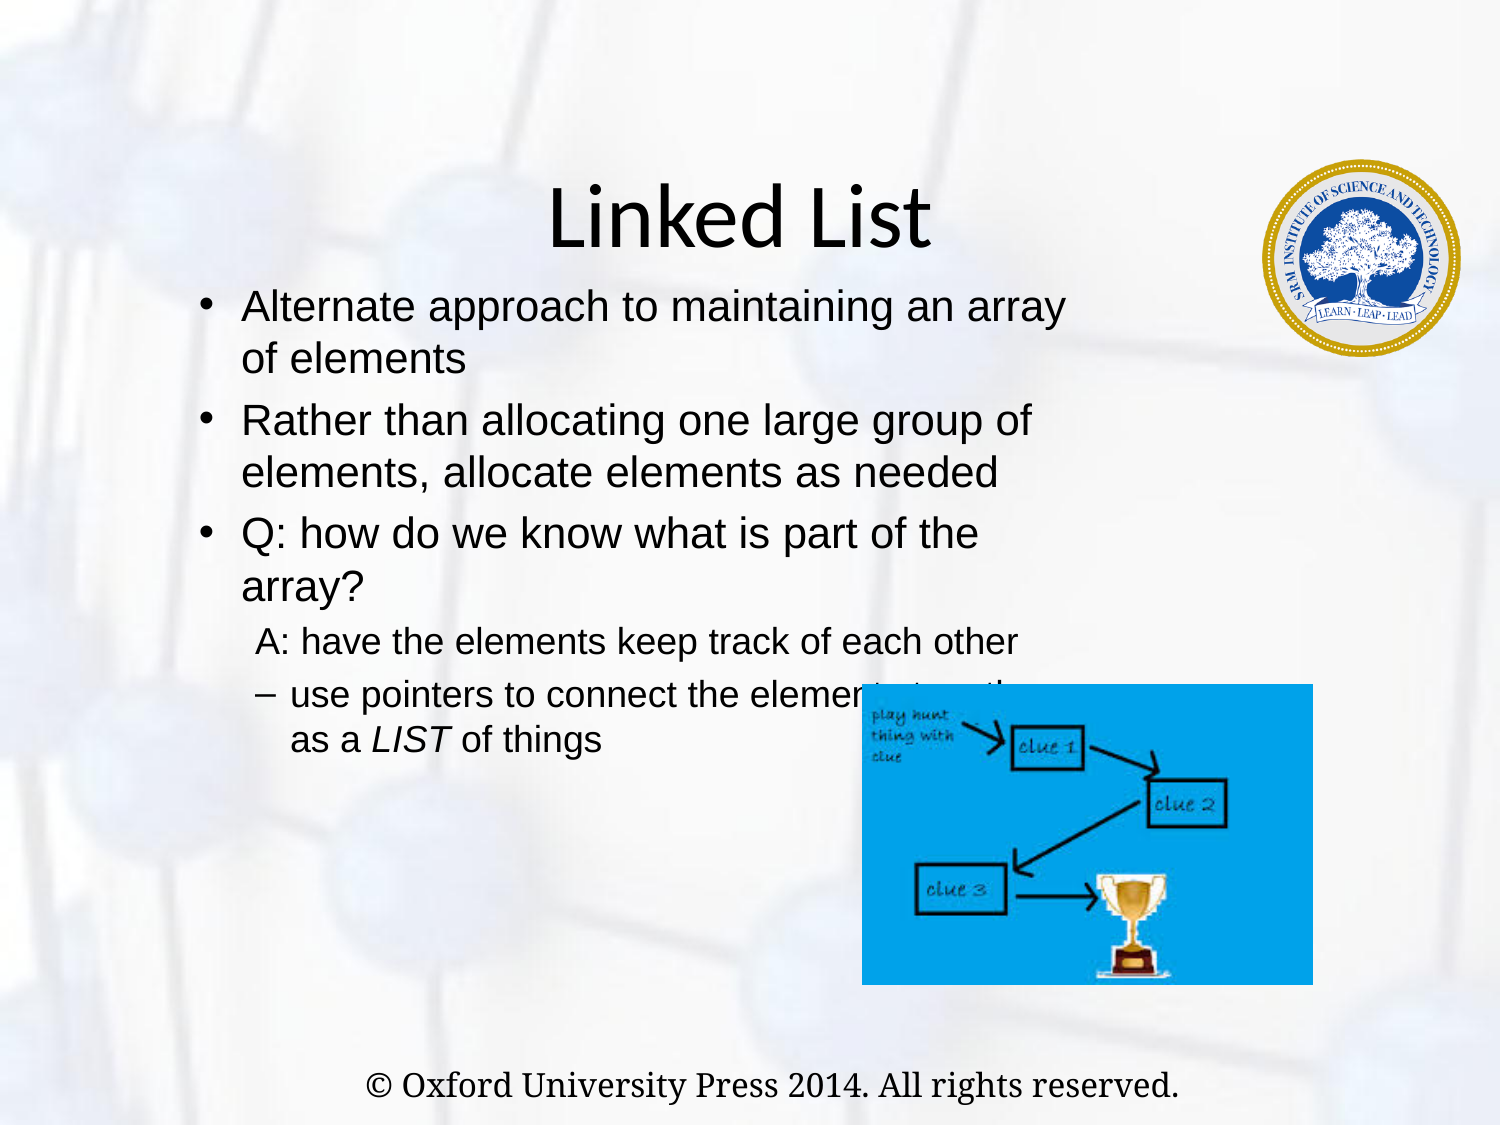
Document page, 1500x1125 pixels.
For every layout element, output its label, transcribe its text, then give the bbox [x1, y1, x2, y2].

text_box Alternate approach to maintaining an array of elements Rather than allocating one large group of elements, allocate elements as needed Q: how do we know what is part of the array? A: have the elements keep track of each other use pointers to connect the elements together as a LIST of things [187, 271, 1097, 779]
picture [0, 0, 1500, 1125]
title Linked List [262, 140, 1219, 282]
